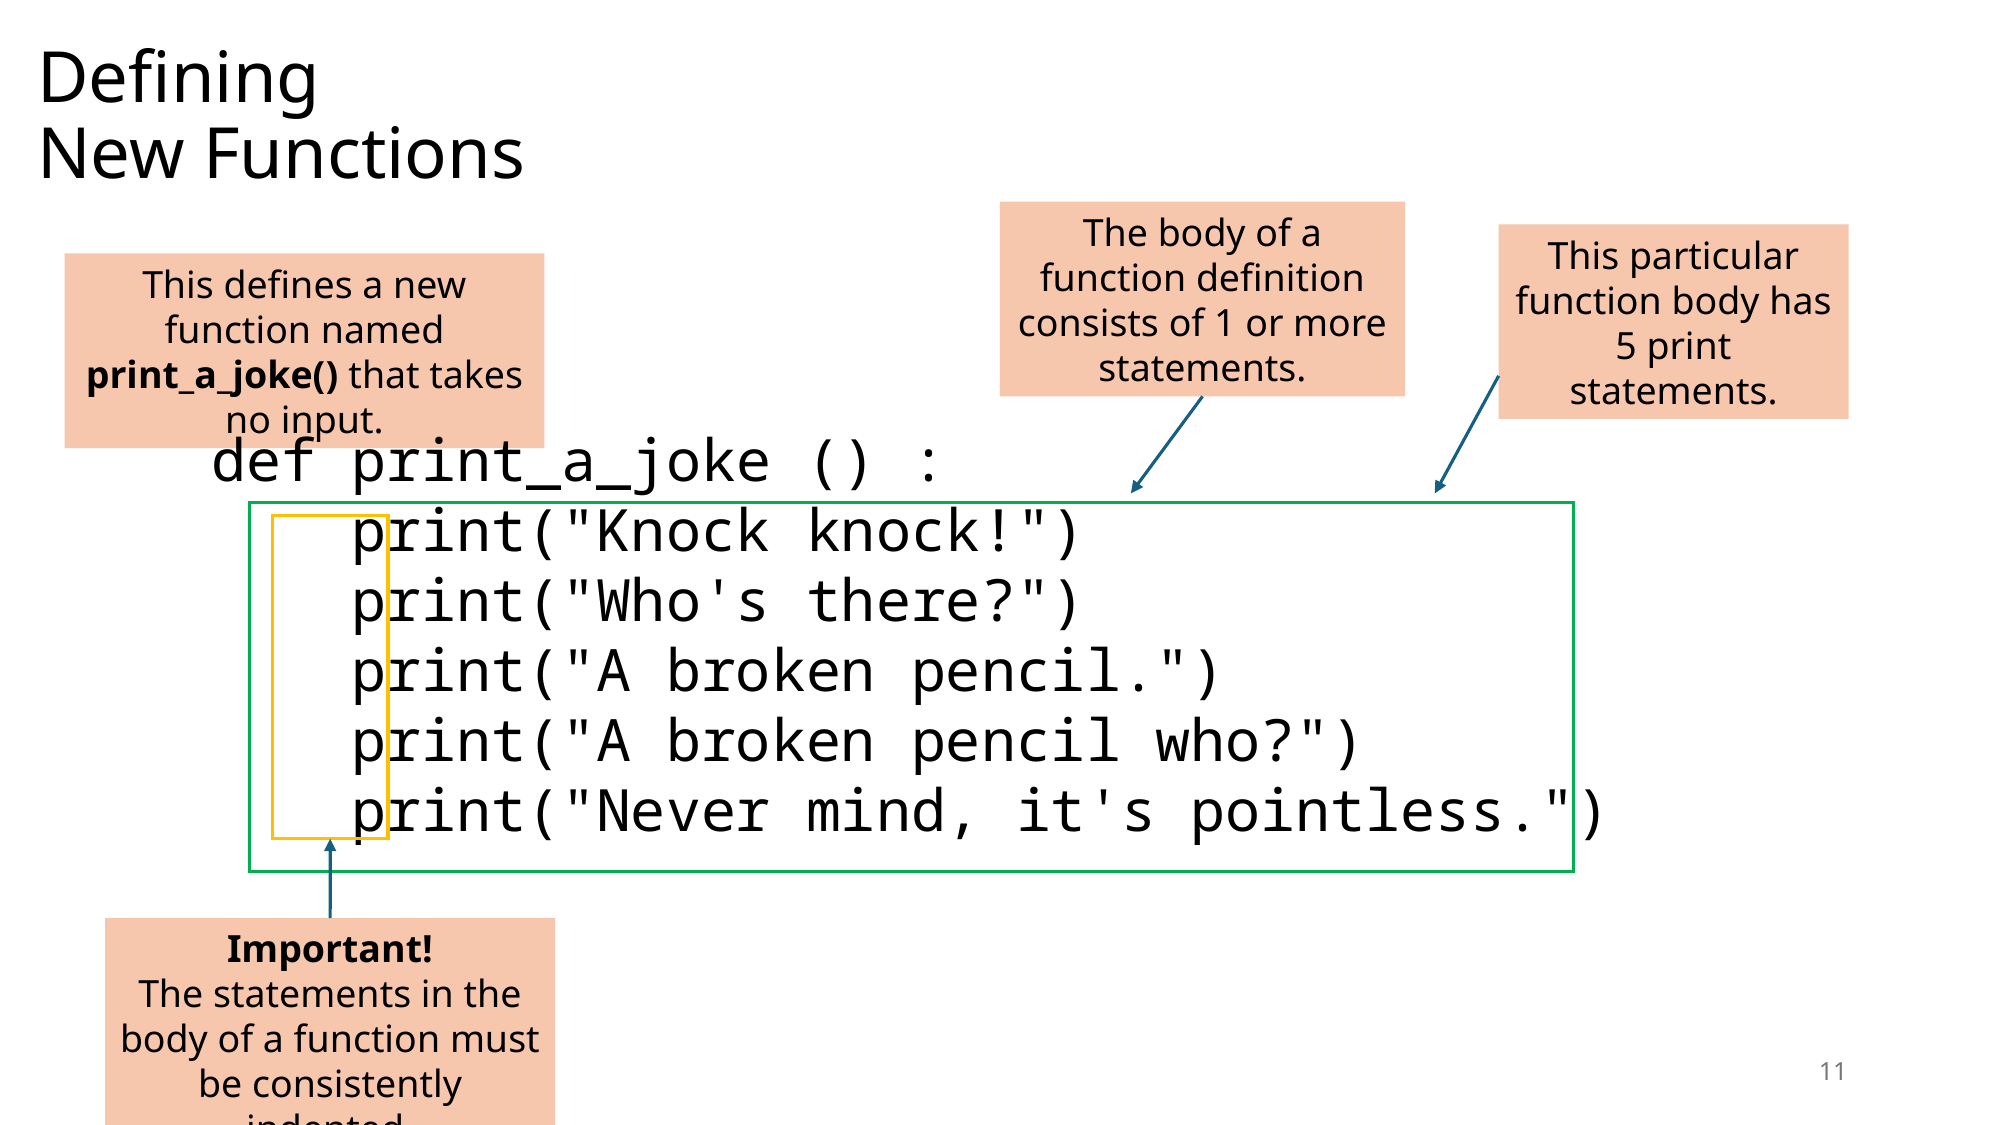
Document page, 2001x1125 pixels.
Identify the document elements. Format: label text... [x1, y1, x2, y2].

text_box This particular function body has 5 print statements. [1498, 224, 1849, 419]
text_box Important! The statements in the body of a function must be consistently indented. [105, 918, 556, 1125]
text_box [271, 514, 390, 840]
text_box def print_a_joke () : print("Knock knock!") print("Who's there?") print("A broken pencil.") print("A broken pencil who?") print("Never mind, it's pointless.") [196, 415, 1627, 851]
text_box The body of a function definition consists of 1 or more statements. [999, 201, 1406, 397]
title Defining New Functions [22, 8, 568, 226]
slide_number 11 [1412, 1042, 1863, 1103]
text_box This defines a new function named print_a_joke() that takes no input. [64, 253, 545, 449]
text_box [1434, 375, 1500, 494]
text_box [248, 501, 1575, 873]
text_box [1130, 352, 1204, 494]
